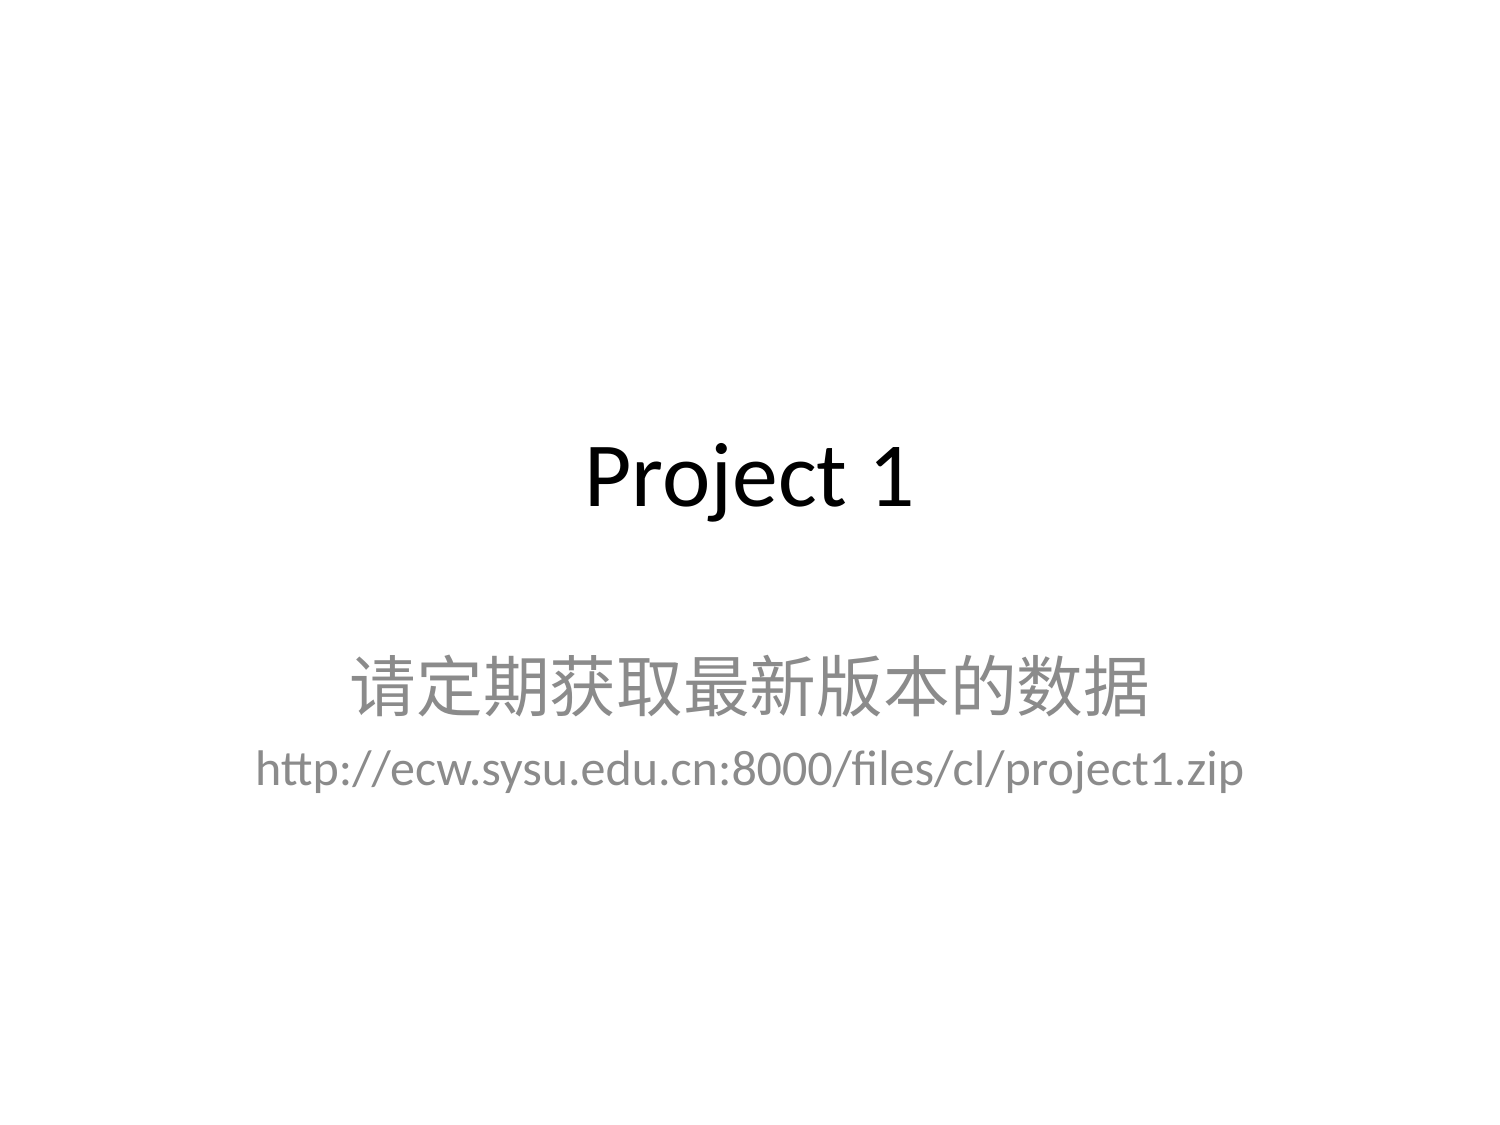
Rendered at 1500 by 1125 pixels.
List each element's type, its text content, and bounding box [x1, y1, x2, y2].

subtitle 请定期获取最新版本的数据 http://ecw.sysu.edu.cn:8000/files/cl/project1.zip [225, 637, 1275, 925]
title Project 1 [112, 349, 1388, 591]
